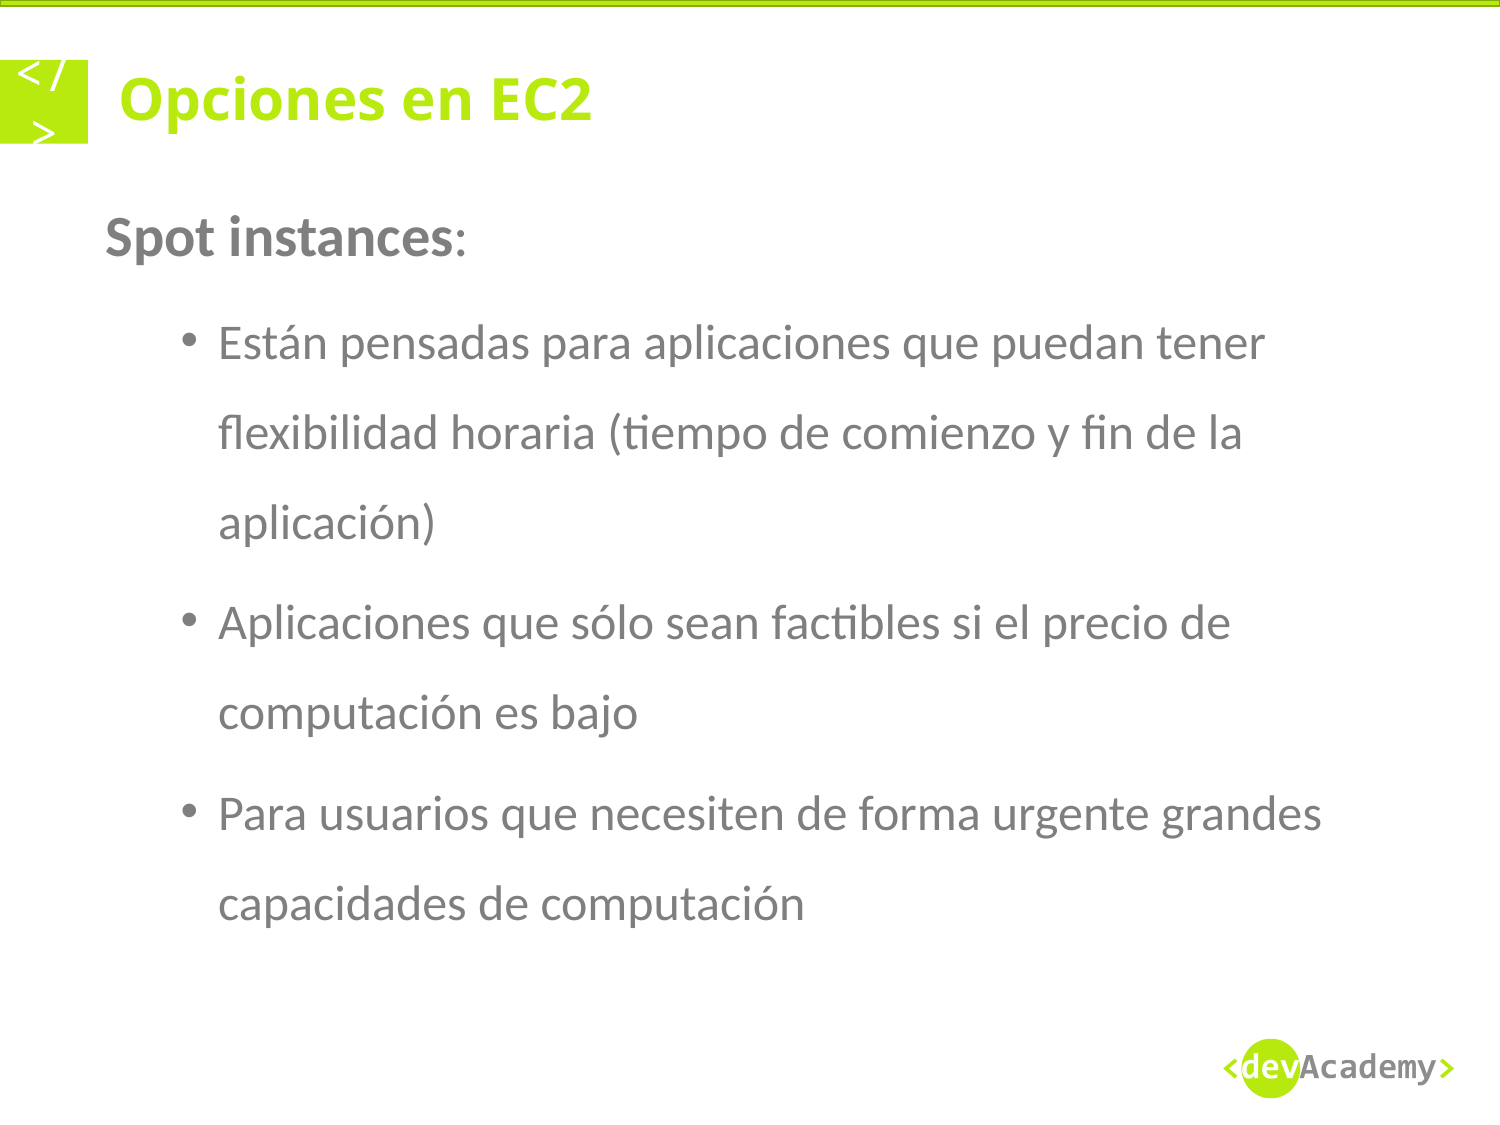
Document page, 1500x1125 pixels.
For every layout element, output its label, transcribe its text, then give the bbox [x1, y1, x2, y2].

picture [1218, 1036, 1458, 1102]
title Opciones en EC2 [103, 59, 1458, 144]
list Spot instances: Están pensadas para aplicaciones que puedan tener flexibilidad horaria (tiempo de comienzo y fin de la aplicación) Aplicaciones que sólo sean factibles si el precio de computación es bajo Para usuarios que necesiten de forma urgente grandes capacidades de computación [90, 198, 1400, 1029]
